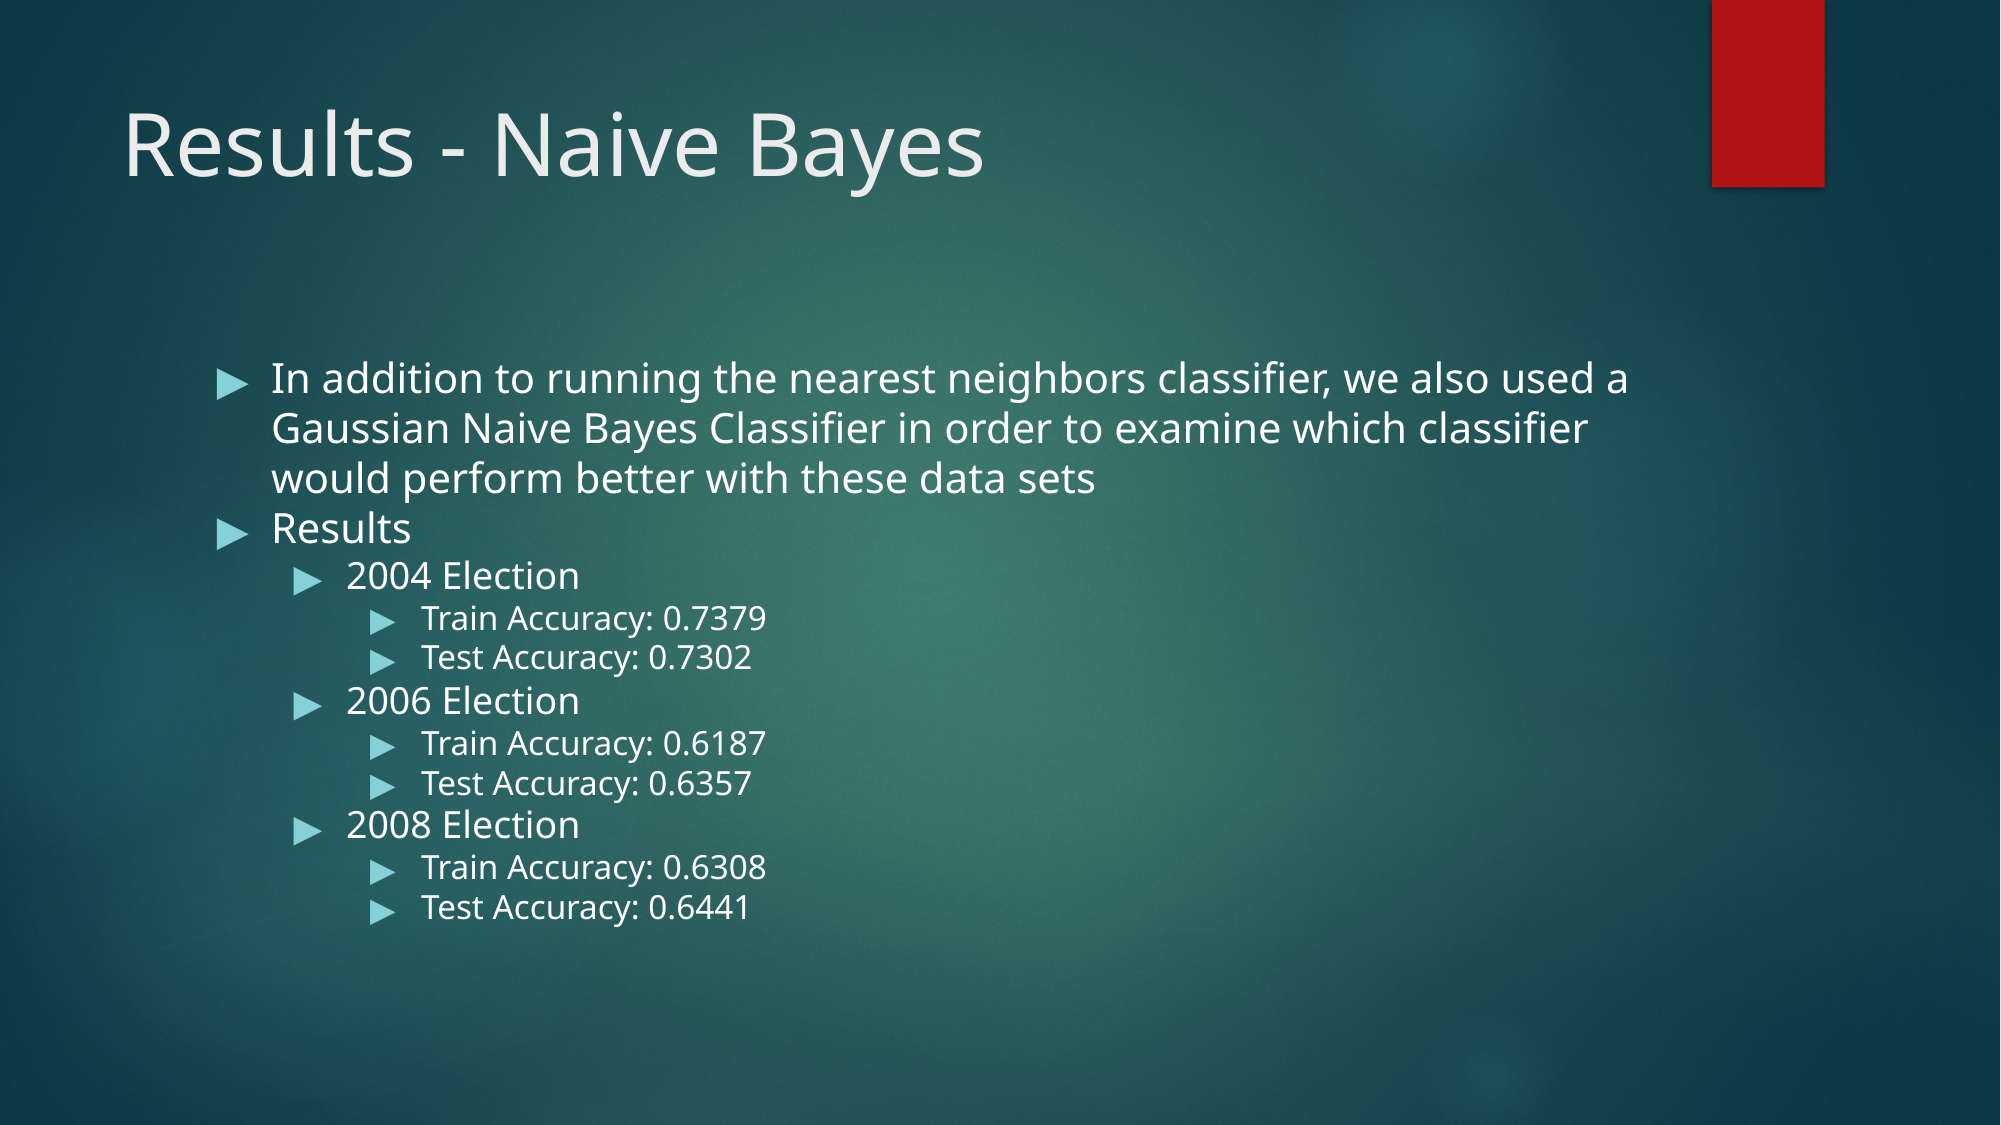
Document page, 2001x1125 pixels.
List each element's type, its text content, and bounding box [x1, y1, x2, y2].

picture [0, 0, 2001, 1125]
title Results - Naive Bayes [106, 74, 1649, 304]
list In addition to running the nearest neighbors classifier, we also used a Gaussian Naive Bayes Classifier in order to examine which classifier would perform better with these data sets Results 2004 Election Train Accuracy: 0.7379 Test Accuracy: 0.7302 2006 Election Train Accuracy: 0.6187 Test Accuracy: 0.6357 2008 Election Train Accuracy: 0.6308 Test Accuracy: 0.6441 [181, 336, 1649, 1025]
